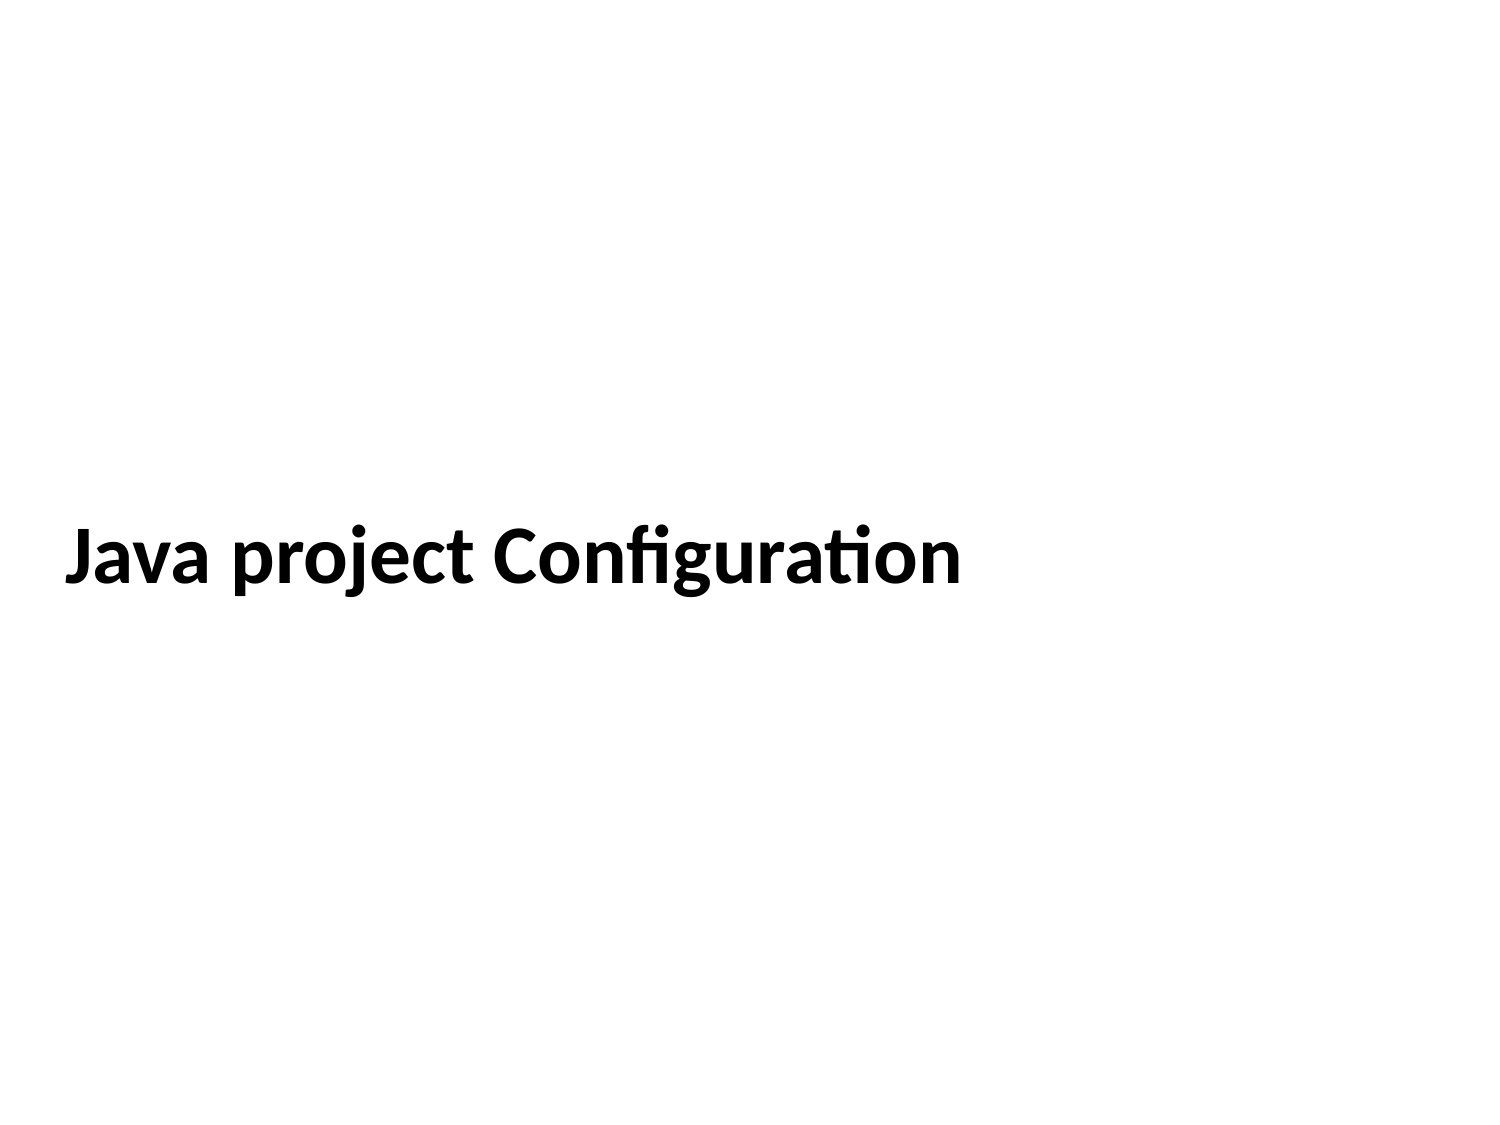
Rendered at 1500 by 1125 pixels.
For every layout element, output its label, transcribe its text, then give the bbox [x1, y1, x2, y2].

text_box Java project Configuration [49, 493, 1188, 608]
